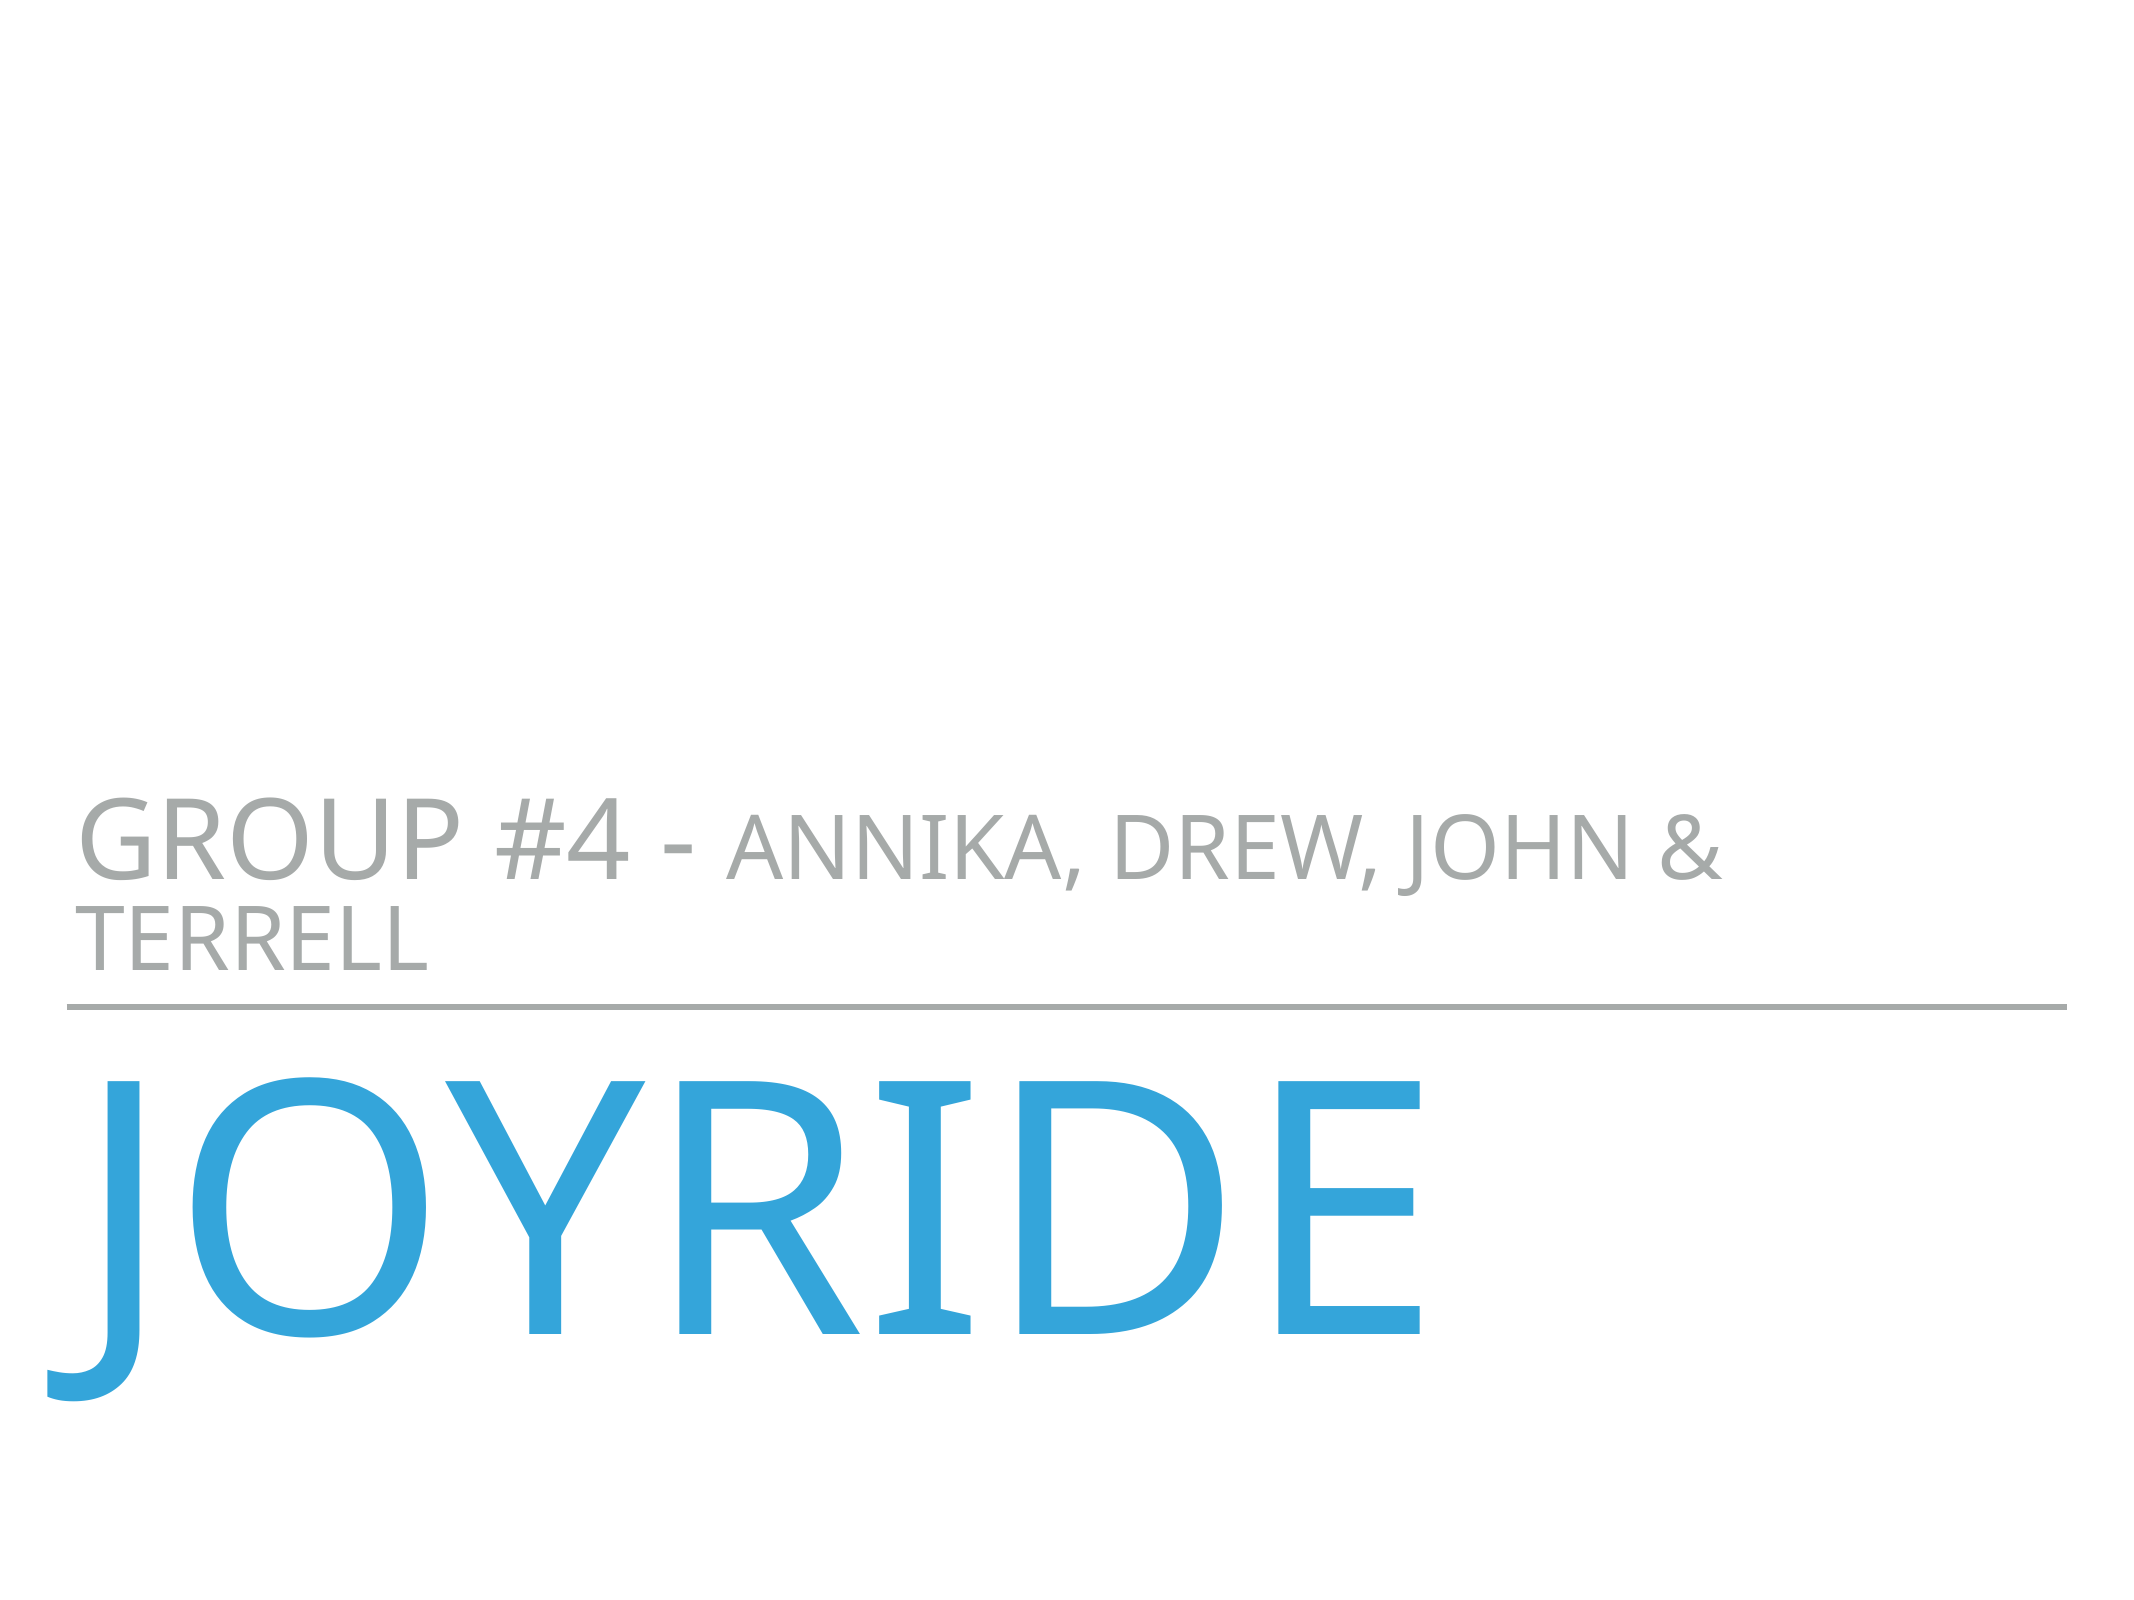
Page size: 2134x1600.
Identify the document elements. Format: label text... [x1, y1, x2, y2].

title Joyride [66, 1053, 2068, 1499]
list Group #4 - Annika, Drew, John & Terrell [66, 699, 2068, 997]
